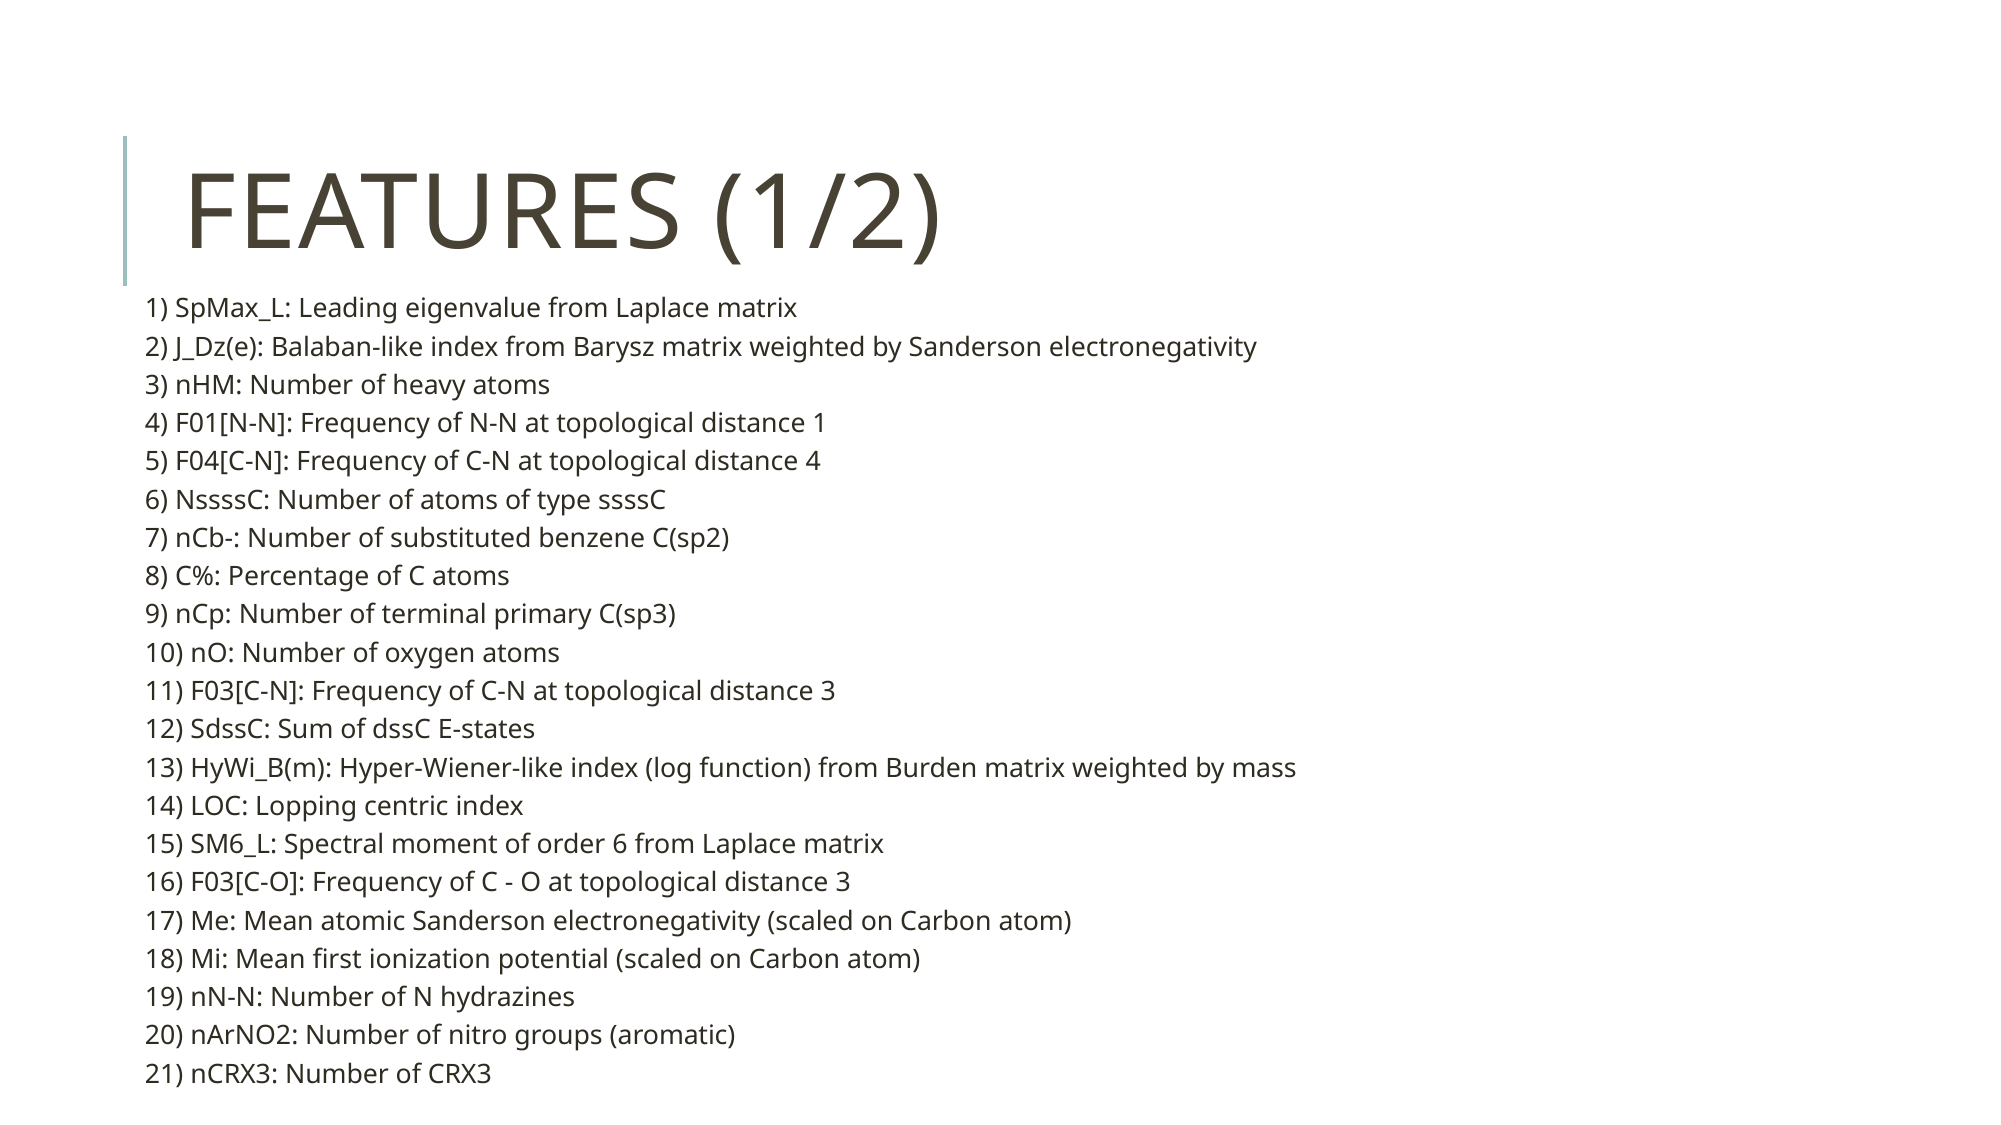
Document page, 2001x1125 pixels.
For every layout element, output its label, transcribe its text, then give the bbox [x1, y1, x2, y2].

title Features (1/2) [168, 96, 1763, 277]
list 1) SpMax_L: Leading eigenvalue from Laplace matrix 2) J_Dz(e): Balaban-like index from Barysz matrix weighted by Sanderson electronegativity 3) nHM: Number of heavy atoms 4) F01[N-N]: Frequency of N-N at topological distance 1 5) F04[C-N]: Frequency of C-N at topological distance 4 6) NssssC: Number of atoms of type ssssC 7) nCb-: Number of substituted benzene C(sp2) 8) C%: Percentage of C atoms 9) nCp: Number of terminal primary C(sp3) 10) nO: Number of oxygen atoms 11) F03[C-N]: Frequency of C-N at topological distance 3 12) SdssC: Sum of dssC E-states 13) HyWi_B(m): Hyper-Wiener-like index (log function) from Burden matrix weighted by mass 14) LOC: Lopping centric index 15) SM6_L: Spectral moment of order 6 from Laplace matrix 16) F03[C-O]: Frequency of C - O at topological distance 3 17) Me: Mean atomic Sanderson electronegativity (scaled on Carbon atom) 18) Mi: Mean first ionization potential (scaled on Carbon atom) 19) nN-N: Number of N hydrazines 20) nArNO2: Number of nitro groups (aromatic) 21) nCRX3: Number of CRX3 [137, 277, 1863, 1103]
